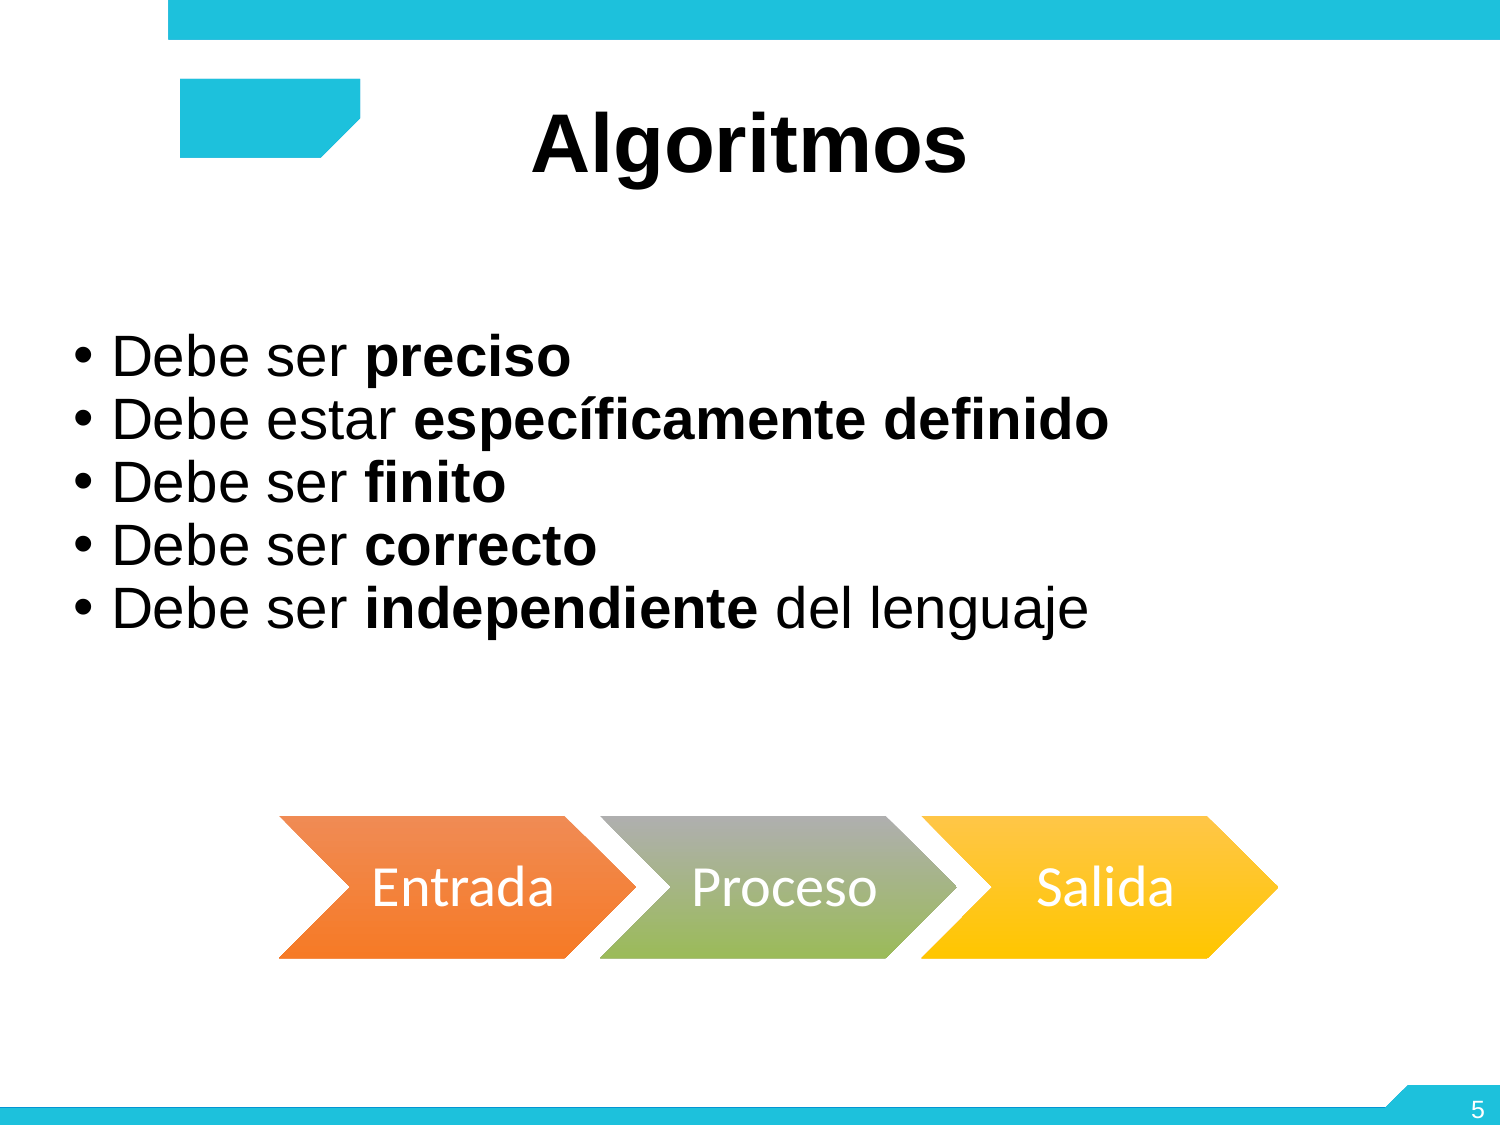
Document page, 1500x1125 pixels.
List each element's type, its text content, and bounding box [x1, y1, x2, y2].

text_box Algoritmos [103, 45, 1397, 246]
text_box <number> [1408, 1078, 1500, 1125]
text_box Salida [992, 815, 1207, 959]
text_box Proceso [671, 815, 886, 959]
text_box Entrada [350, 815, 565, 959]
text_box [886, 816, 957, 958]
text_box [565, 816, 636, 958]
text_box [278, 815, 350, 959]
text_box [600, 815, 671, 959]
text_box [1207, 816, 1279, 959]
text_box Debe ser preciso Debe estar específicamente definido Debe ser finito Debe ser correcto Debe ser independiente del lenguaje [58, 318, 1474, 1093]
text_box [921, 815, 992, 959]
